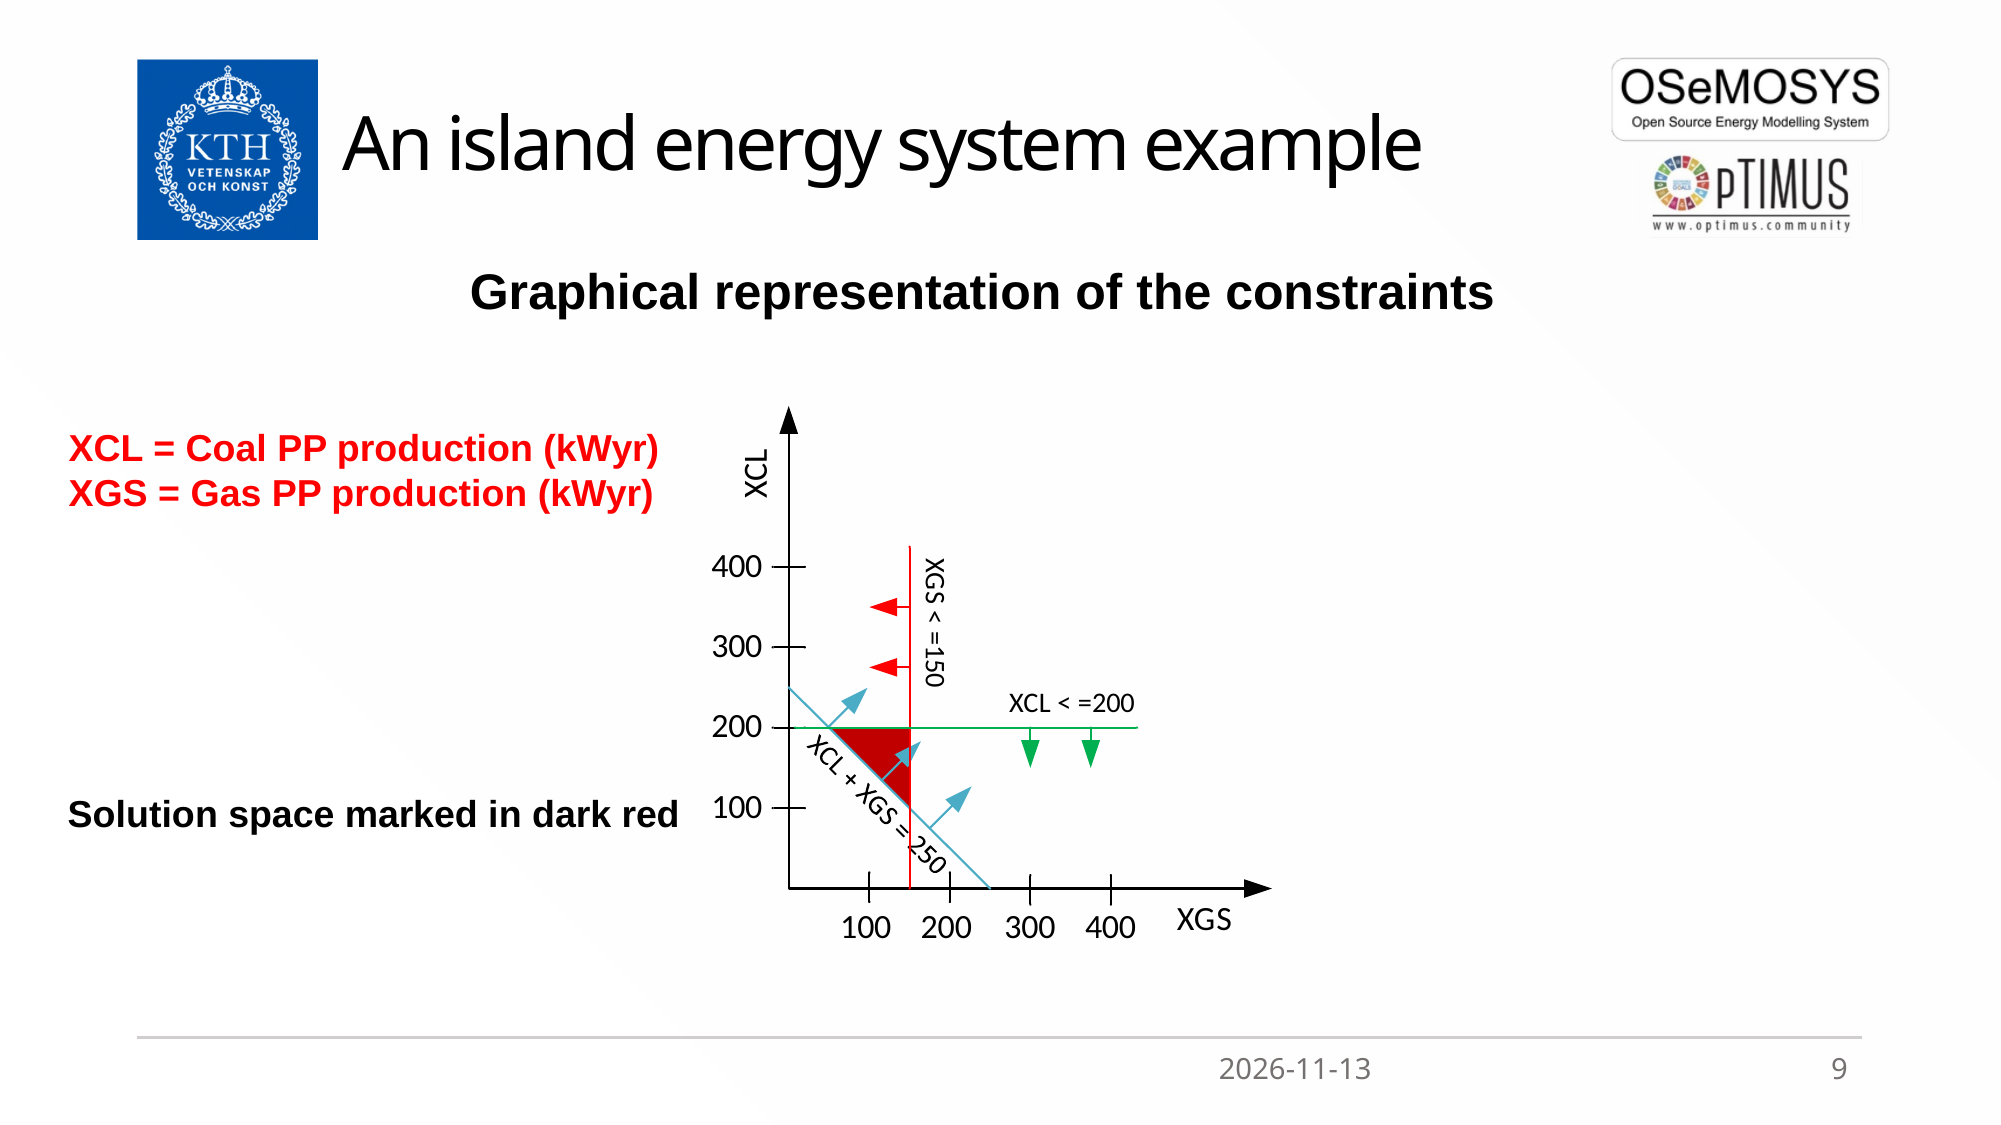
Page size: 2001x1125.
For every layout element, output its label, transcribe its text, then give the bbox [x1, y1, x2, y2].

footer [217, 1033, 1110, 1094]
text_box Graphical representation of the constraints [455, 258, 1543, 328]
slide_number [1203, 1042, 1654, 1103]
picture [137, 59, 318, 240]
picture [691, 402, 1274, 966]
text_box An island energy system example [327, 80, 1529, 212]
text_box XCL = Coal PP production (kWyr) XGS = Gas PP production (kWyr) [53, 416, 691, 522]
picture [1588, 43, 1913, 235]
slide_number 9 [1654, 1042, 1863, 1103]
text_box Solution space marked in dark red [53, 782, 691, 842]
